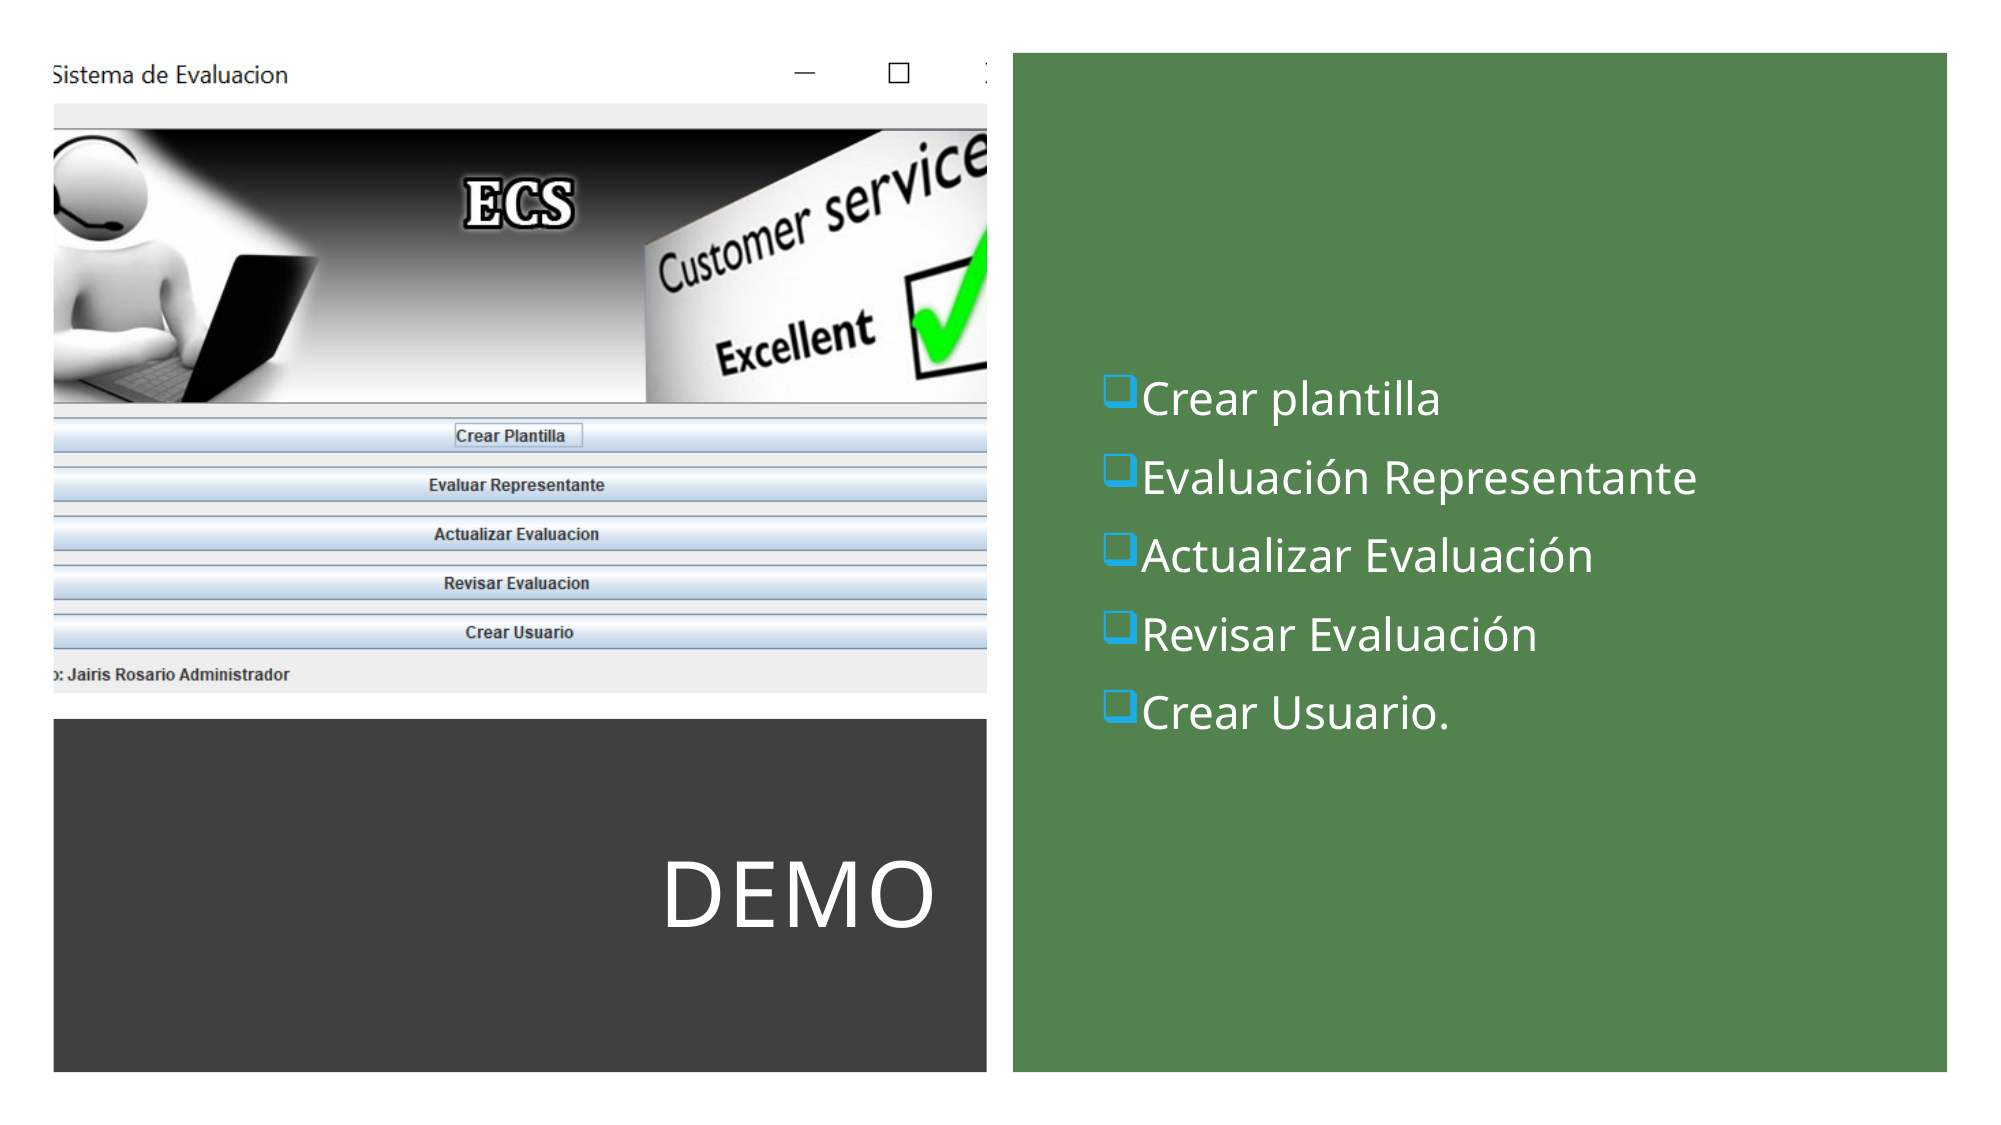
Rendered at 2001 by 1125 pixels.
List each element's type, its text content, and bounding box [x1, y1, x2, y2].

text_box [1012, 51, 1948, 1074]
picture [53, 52, 987, 693]
title demo [94, 756, 954, 1046]
list Crear plantilla Evaluación Representante Actualizar Evaluación Revisar Evaluación Crear Usuario. [1092, 159, 1868, 956]
text_box [52, 718, 988, 1073]
